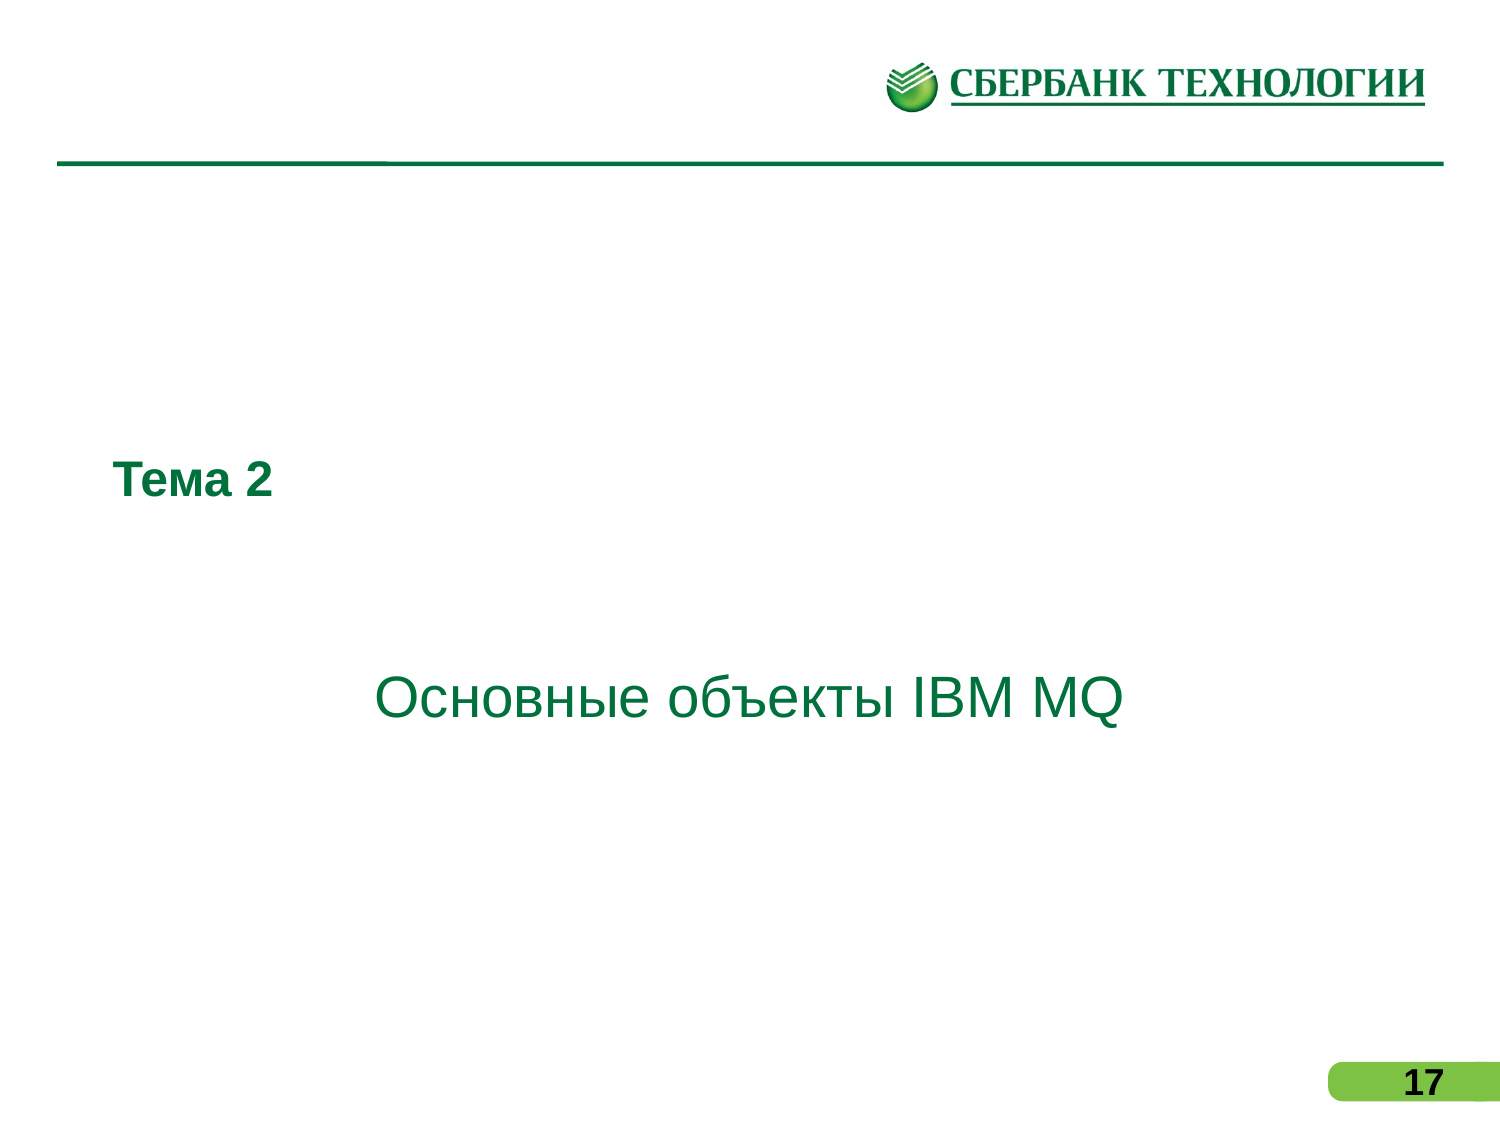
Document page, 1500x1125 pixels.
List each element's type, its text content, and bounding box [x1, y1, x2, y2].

picture [868, 30, 1436, 161]
subtitle Основные объекты IBM MQ [225, 637, 1275, 925]
title Тема 2 [112, 349, 1388, 591]
